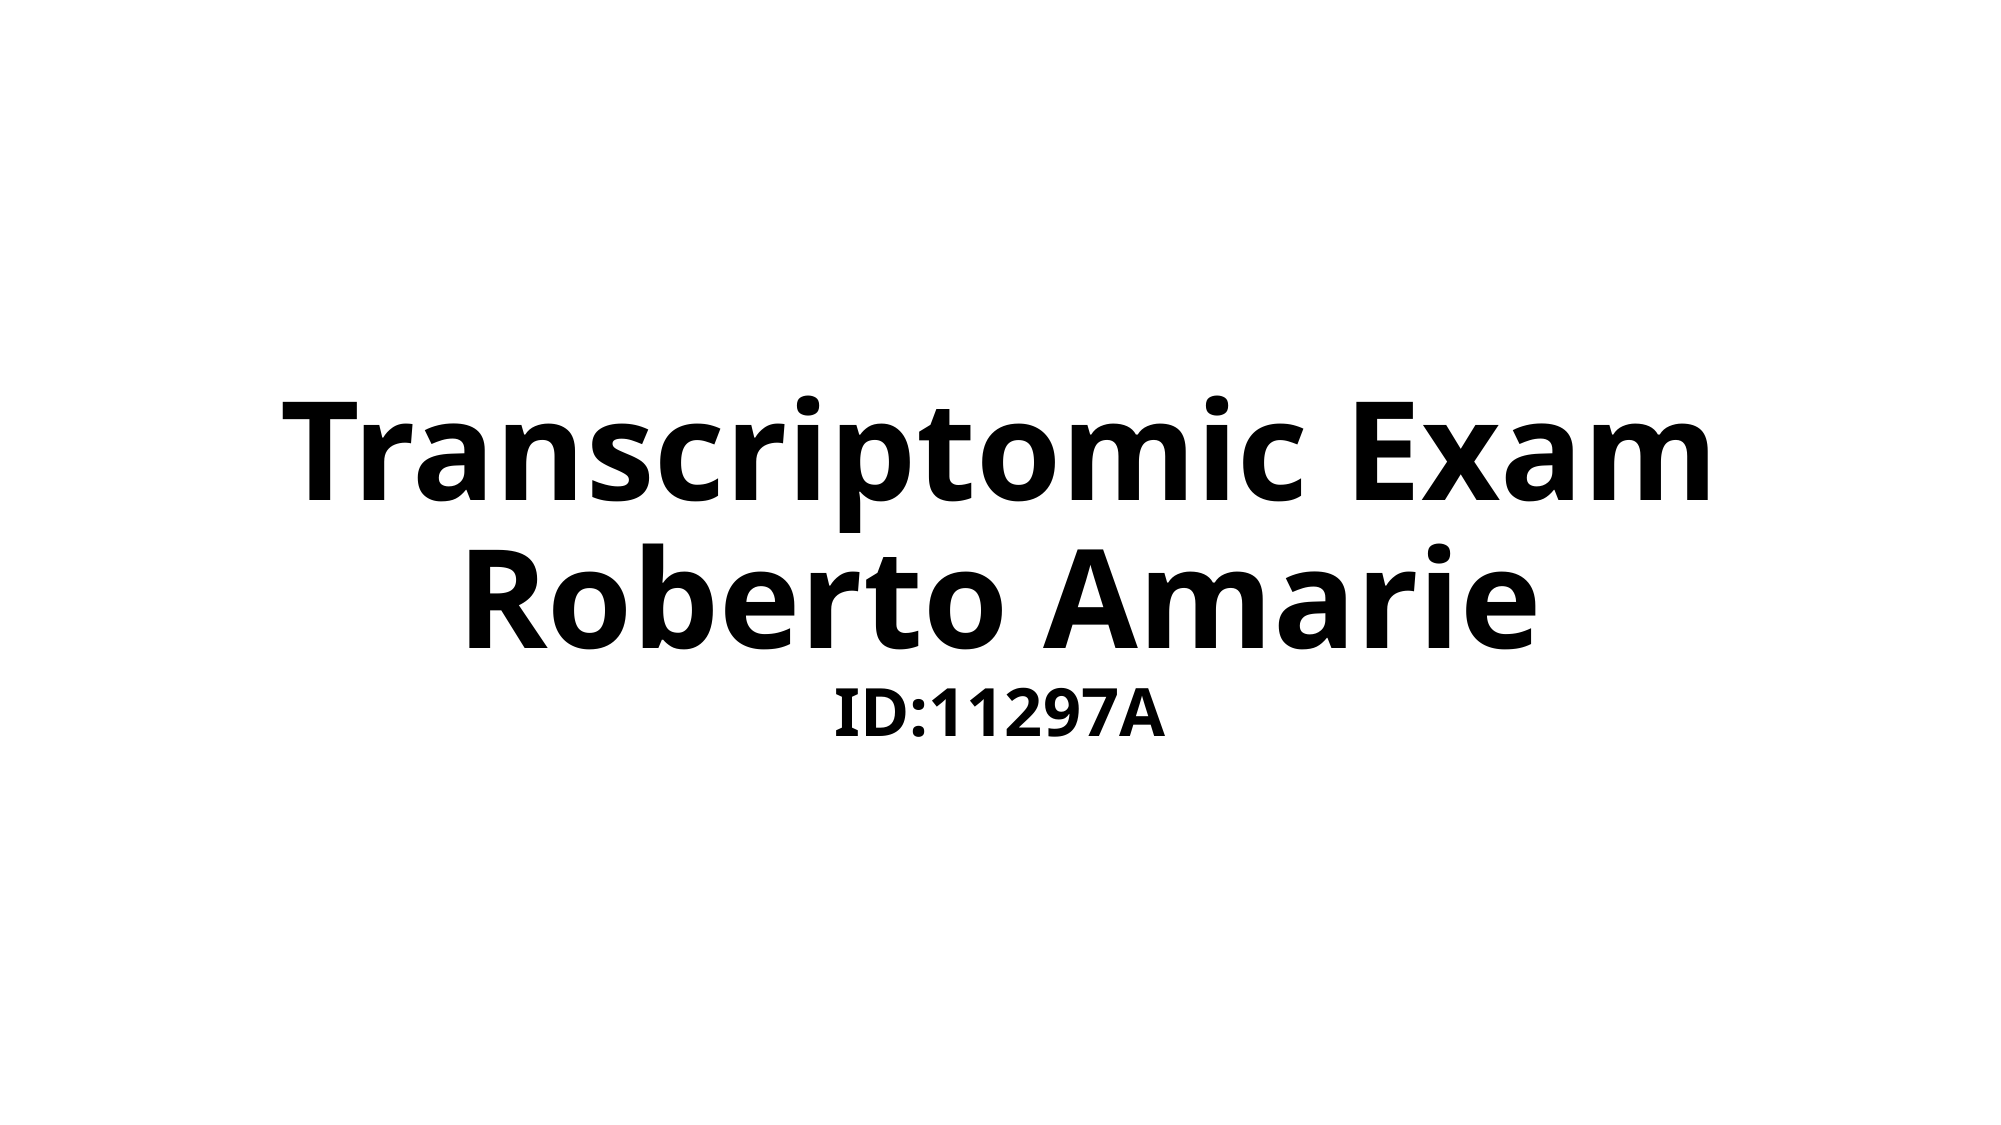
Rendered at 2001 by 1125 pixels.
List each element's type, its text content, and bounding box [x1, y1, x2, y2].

title Transcriptomic Exam Roberto Amarie ID:11297A [249, 366, 1750, 759]
